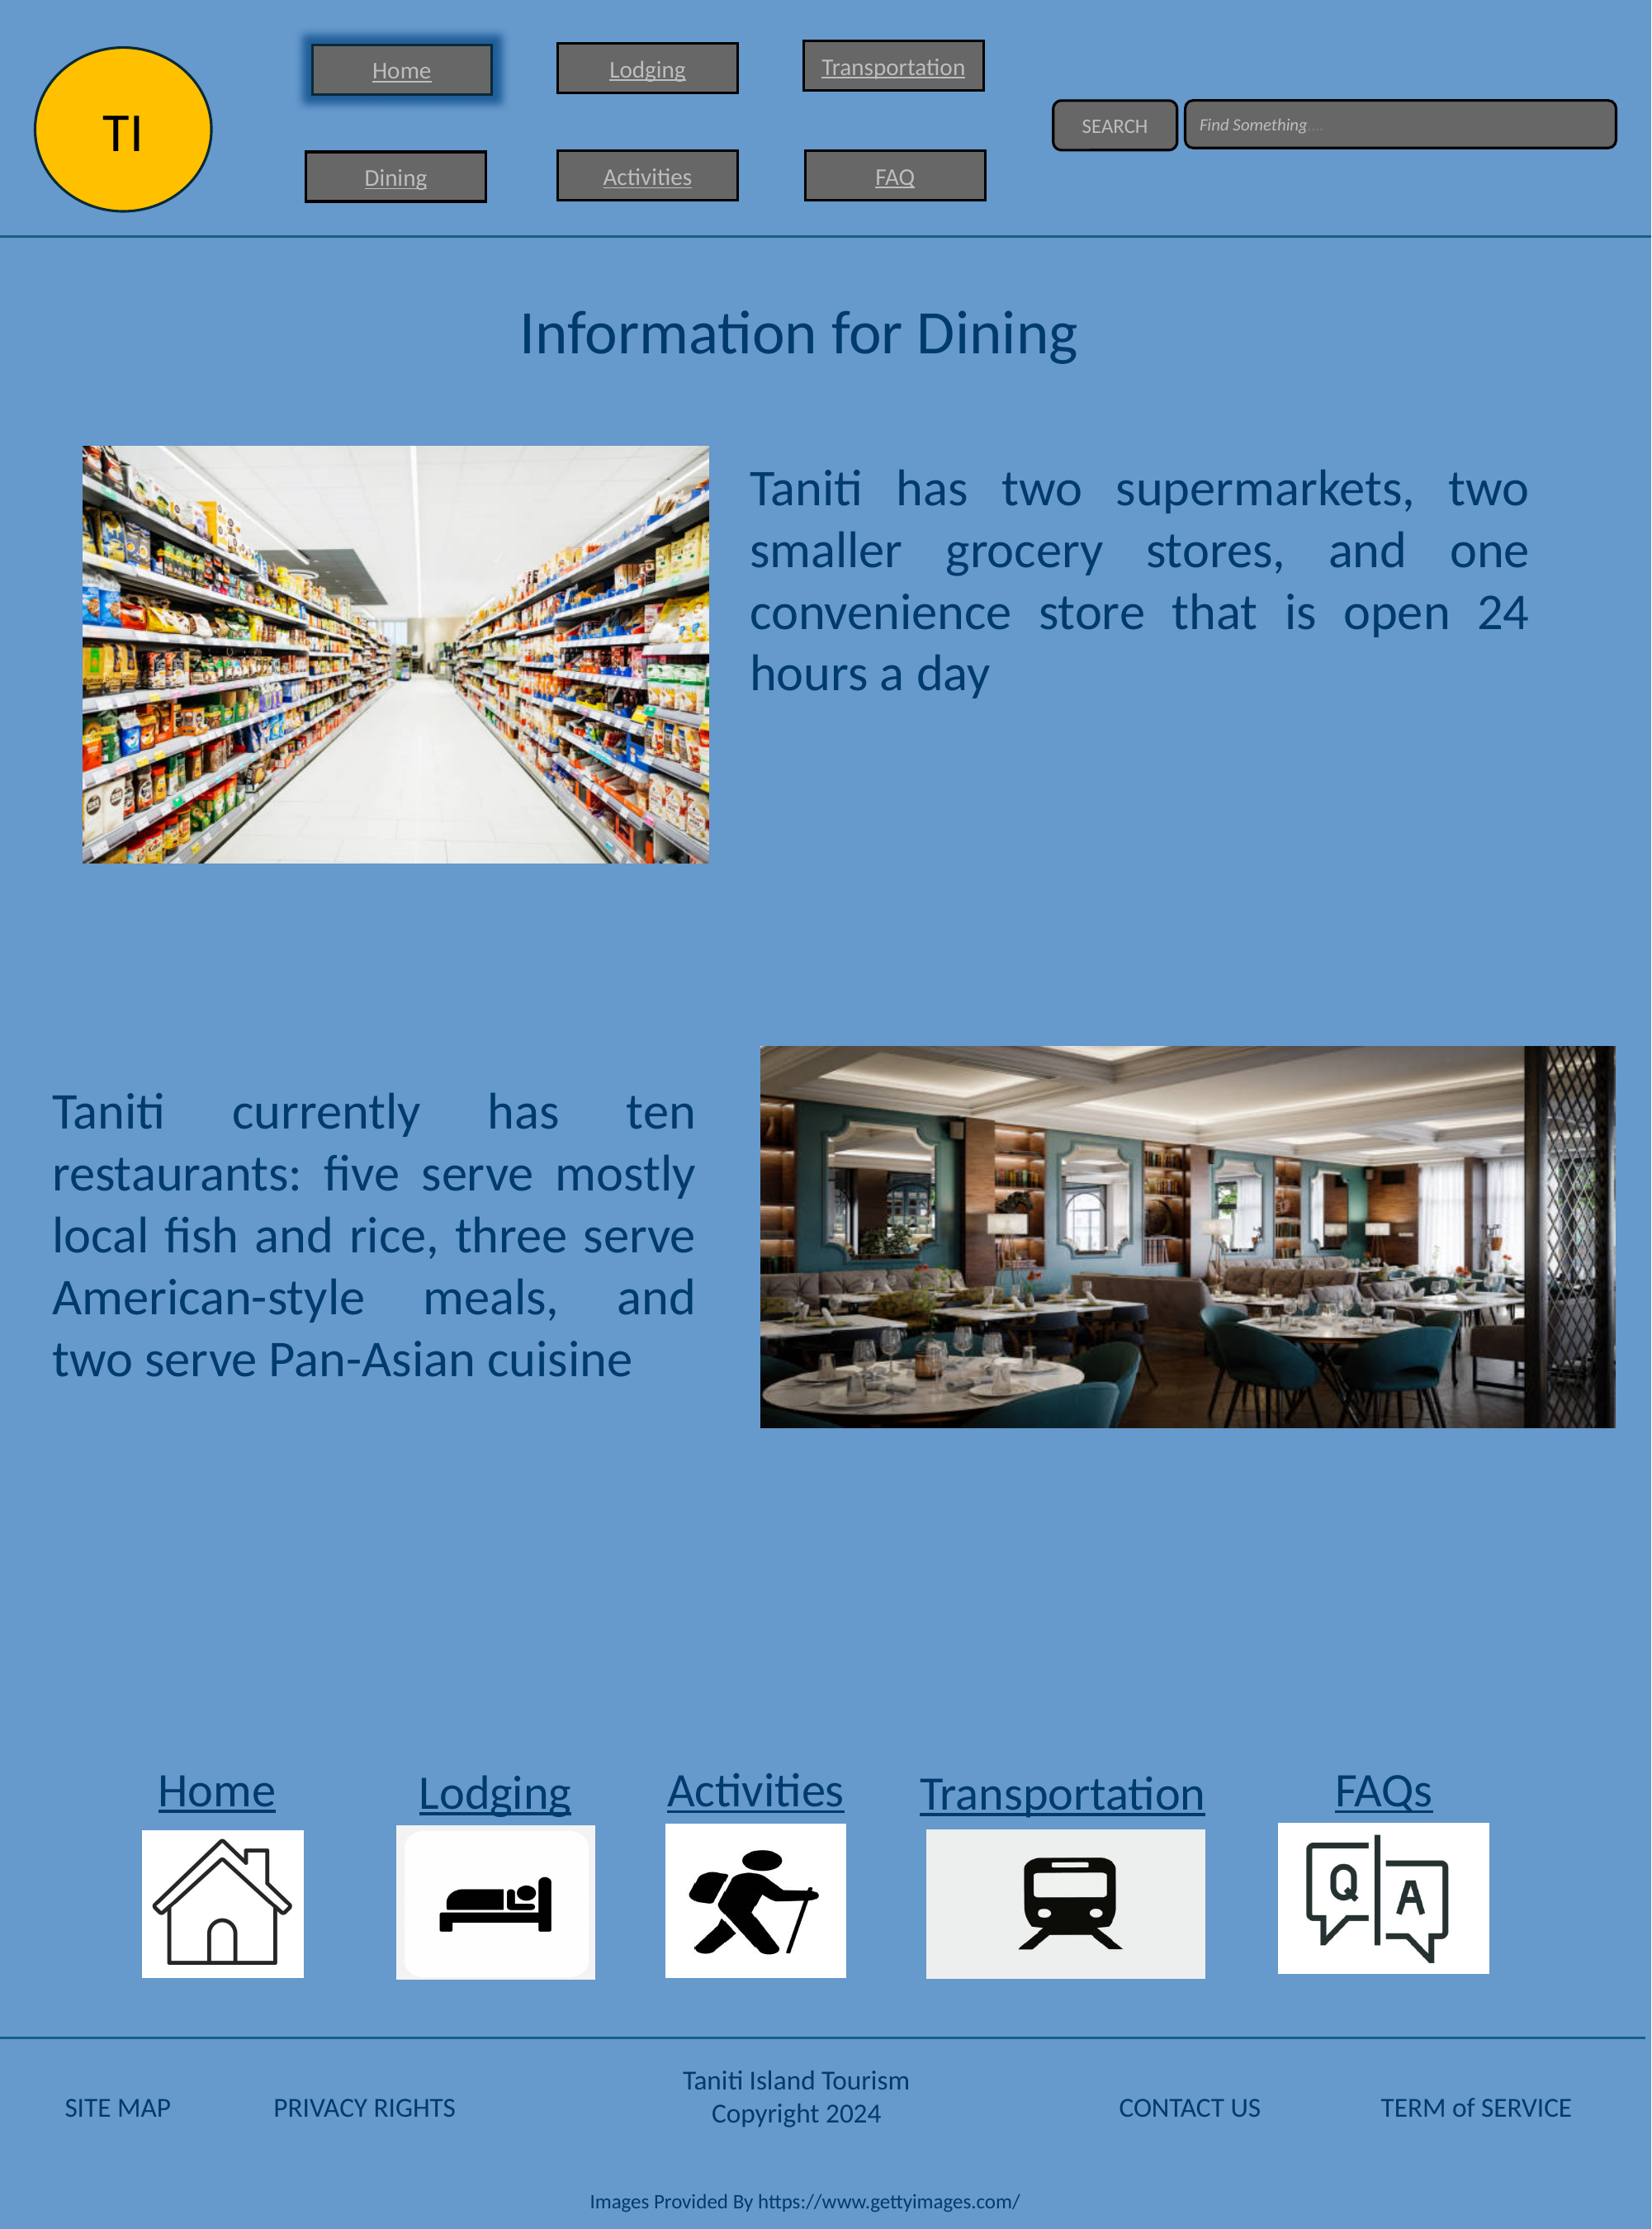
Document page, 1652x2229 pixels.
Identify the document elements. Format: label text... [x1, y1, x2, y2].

text_box Activities [650, 1753, 861, 1823]
picture [925, 1829, 1206, 1979]
text_box Taniti currently has ten restaurants: five serve mostly local fish and rice, three serve American-style meals, and two serve Pan-Asian cuisine [40, 1072, 709, 1394]
text_box Find Something…. [1183, 99, 1618, 149]
picture [395, 1824, 595, 1981]
text_box Images Provided By https://www.gettyimages.com/ [557, 2181, 1053, 2219]
text_box CONTACT US [1106, 2083, 1296, 2129]
text_box Home [311, 44, 493, 96]
text_box TERM of SERVICE [1368, 2083, 1599, 2129]
text_box Lodging [396, 1754, 595, 1824]
text_box TI [33, 46, 213, 213]
footer Taniti Island Tourism Copyright 2024 [523, 2046, 1070, 2146]
text_box Taniti has two supermarkets, two smaller grocery stores, and one convenience store that is open 24 hours a day [737, 447, 1543, 708]
picture [665, 1823, 847, 1979]
text_box Transportation [891, 1755, 1234, 1826]
text_box Transportation [802, 40, 985, 92]
text_box SEARCH [1052, 99, 1179, 152]
text_box Information for Dining [507, 286, 1127, 372]
picture [82, 445, 710, 864]
picture [760, 1046, 1616, 1429]
text_box FAQs [1285, 1753, 1484, 1822]
text_box Home [117, 1752, 316, 1823]
picture [141, 1829, 304, 1978]
picture [1278, 1822, 1490, 1975]
text_box Lodging [556, 42, 739, 94]
text_box FAQ [804, 149, 987, 201]
text_box SITE MAP [52, 2083, 202, 2129]
text_box Activities [556, 149, 739, 201]
text_box Dining [305, 150, 487, 203]
text_box PRIVACY RIGHTS [261, 2083, 476, 2129]
